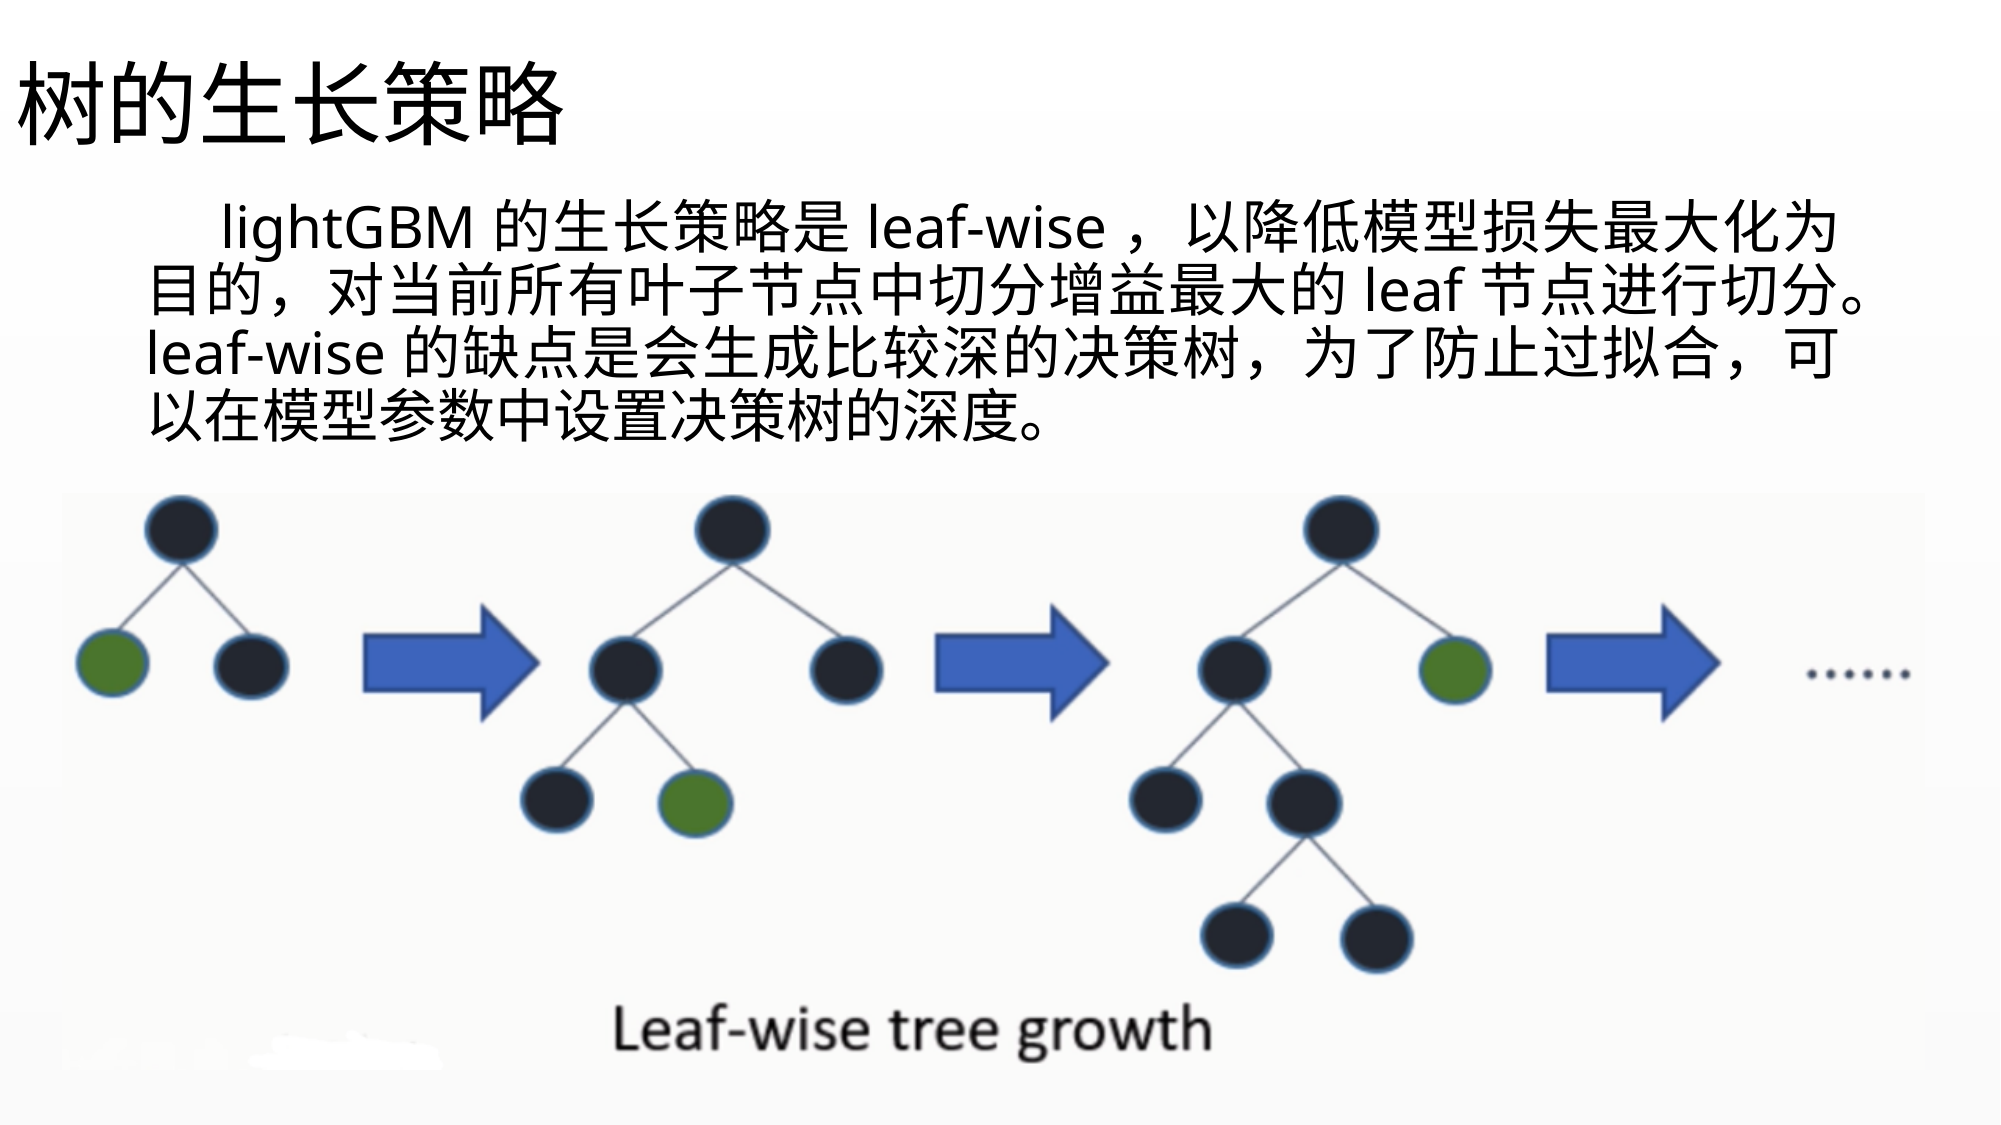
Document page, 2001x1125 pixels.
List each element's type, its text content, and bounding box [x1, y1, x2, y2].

list lightGBM的生长策略是leaf-wise，以降低模型损失最大化为目的，对当前所有叶子节点中切分增益最大的leaf节点进行切分。leaf-wise的缺点是会生成比较深的决策树，为了防止过拟合，可以在模型参数中设置决策树的深度。 [130, 190, 1856, 467]
title 树的生长策略 [0, 0, 1725, 218]
picture [62, 493, 1925, 1070]
